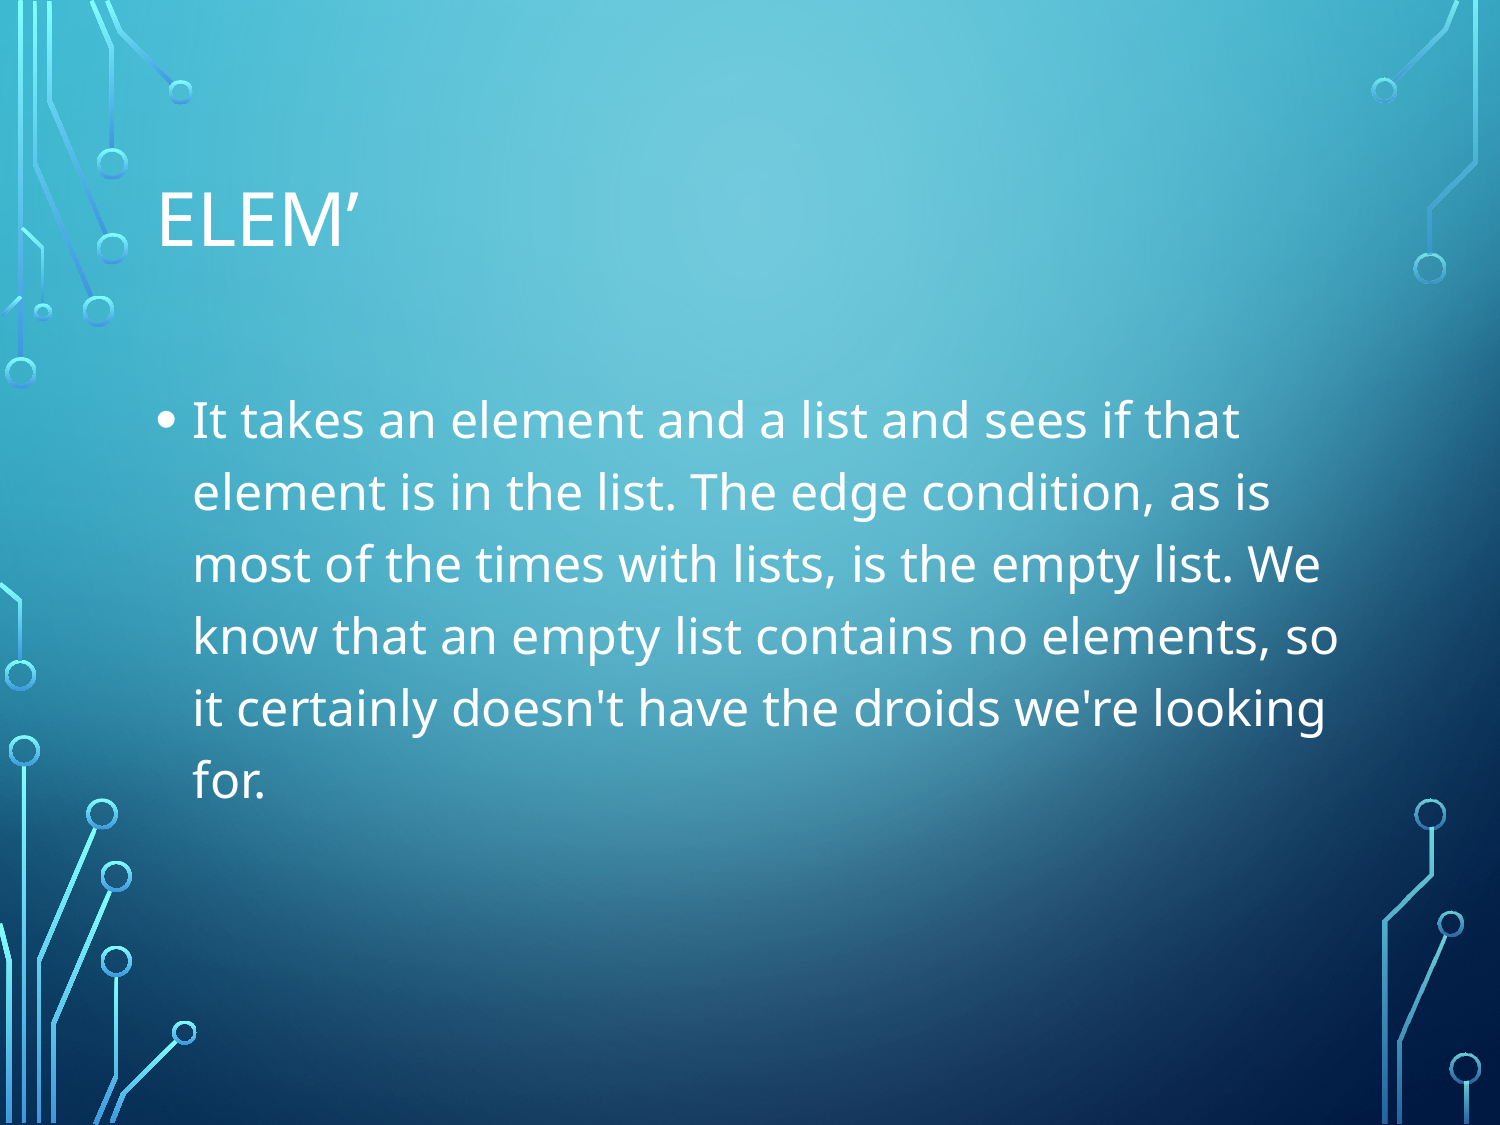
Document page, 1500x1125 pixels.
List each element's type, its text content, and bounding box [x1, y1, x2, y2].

list It takes an element and a list and sees if that element is in the list. The edge condition, as is most of the times with lists, is the empty list. We know that an empty list contains no elements, so it certainly doesn't have the droids we're looking for. [140, 369, 1360, 950]
title Elem’ [140, 101, 1360, 344]
